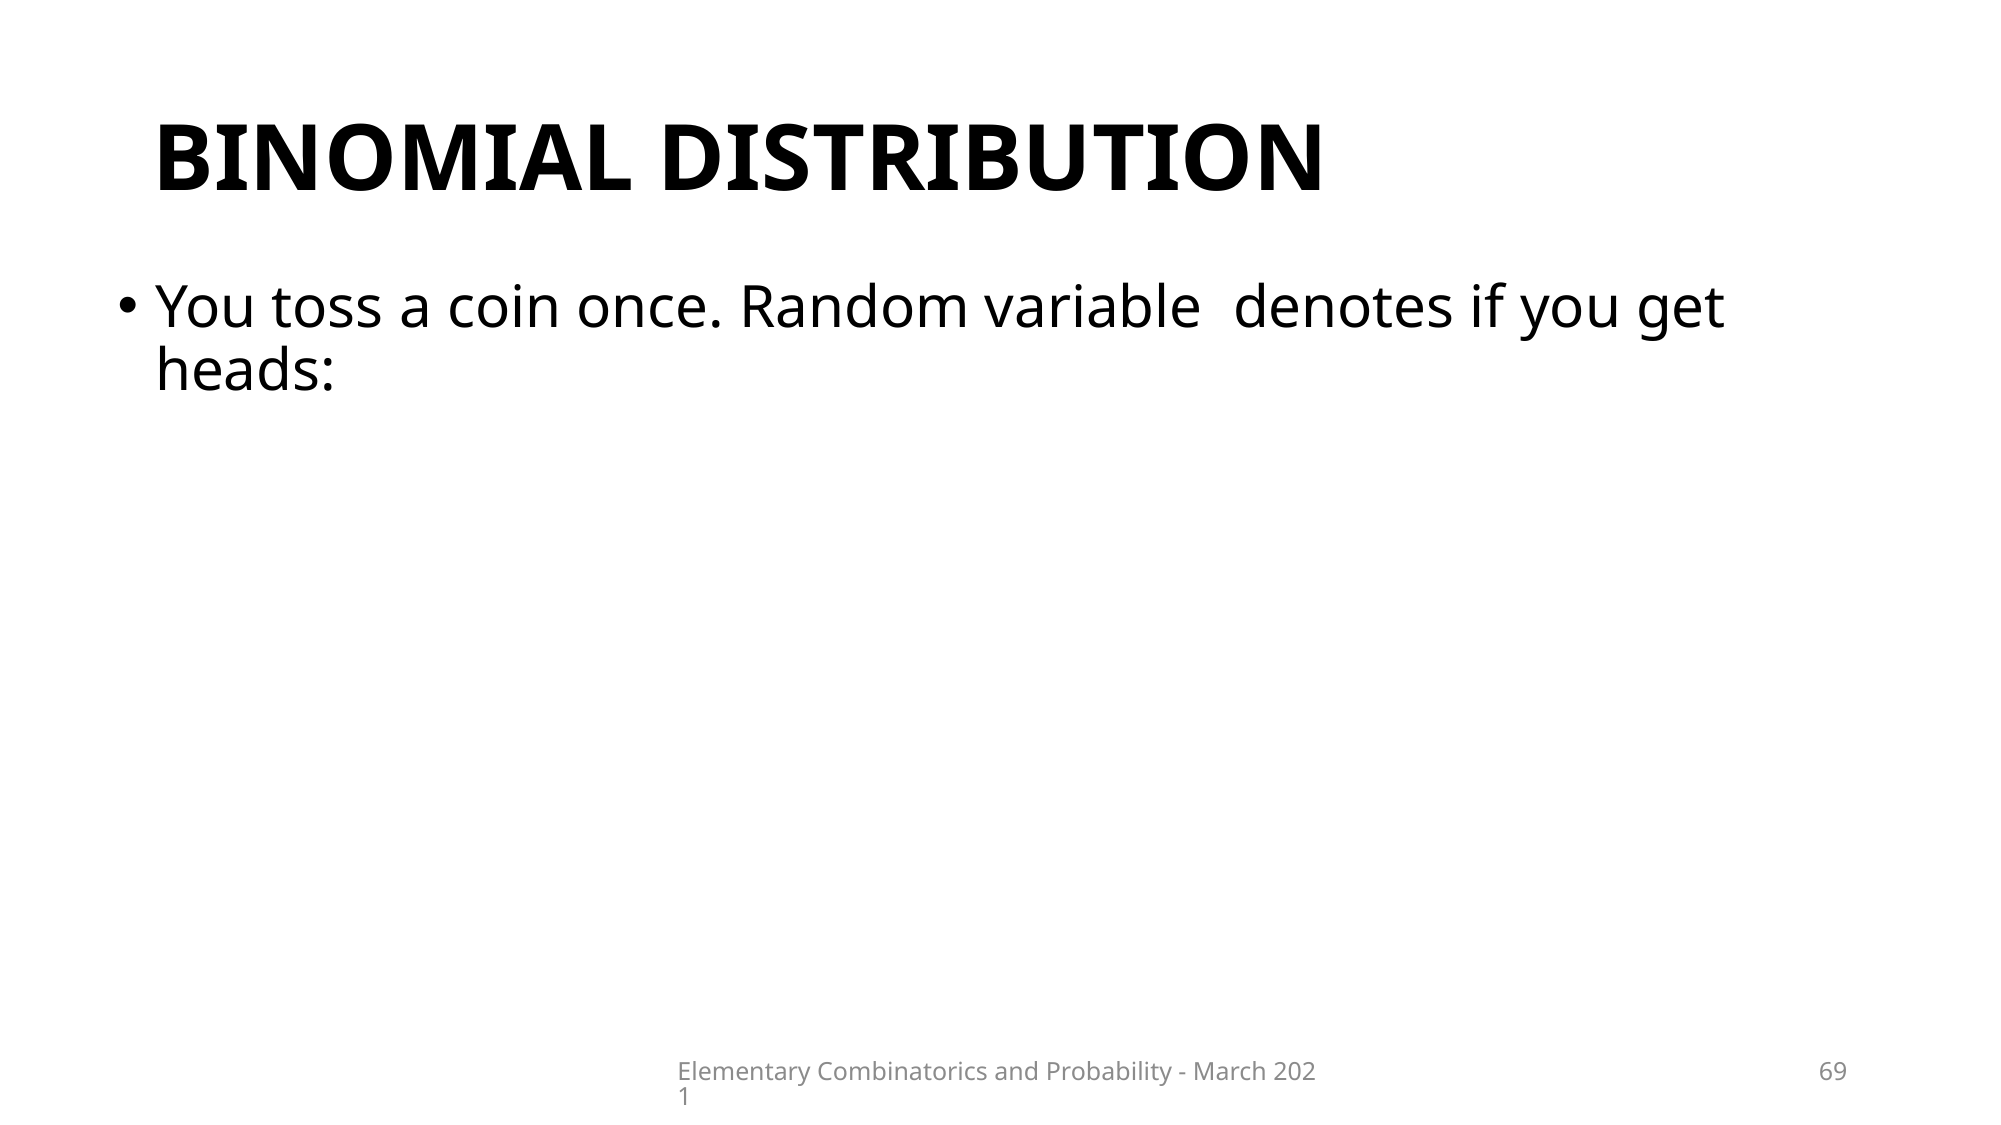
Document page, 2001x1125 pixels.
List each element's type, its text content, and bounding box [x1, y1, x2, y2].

footer Elementary Combinatorics and Probability - March 2021 [662, 1042, 1338, 1103]
title Binomial distribution [137, 52, 1863, 270]
slide_number 69 [1412, 1042, 1863, 1103]
